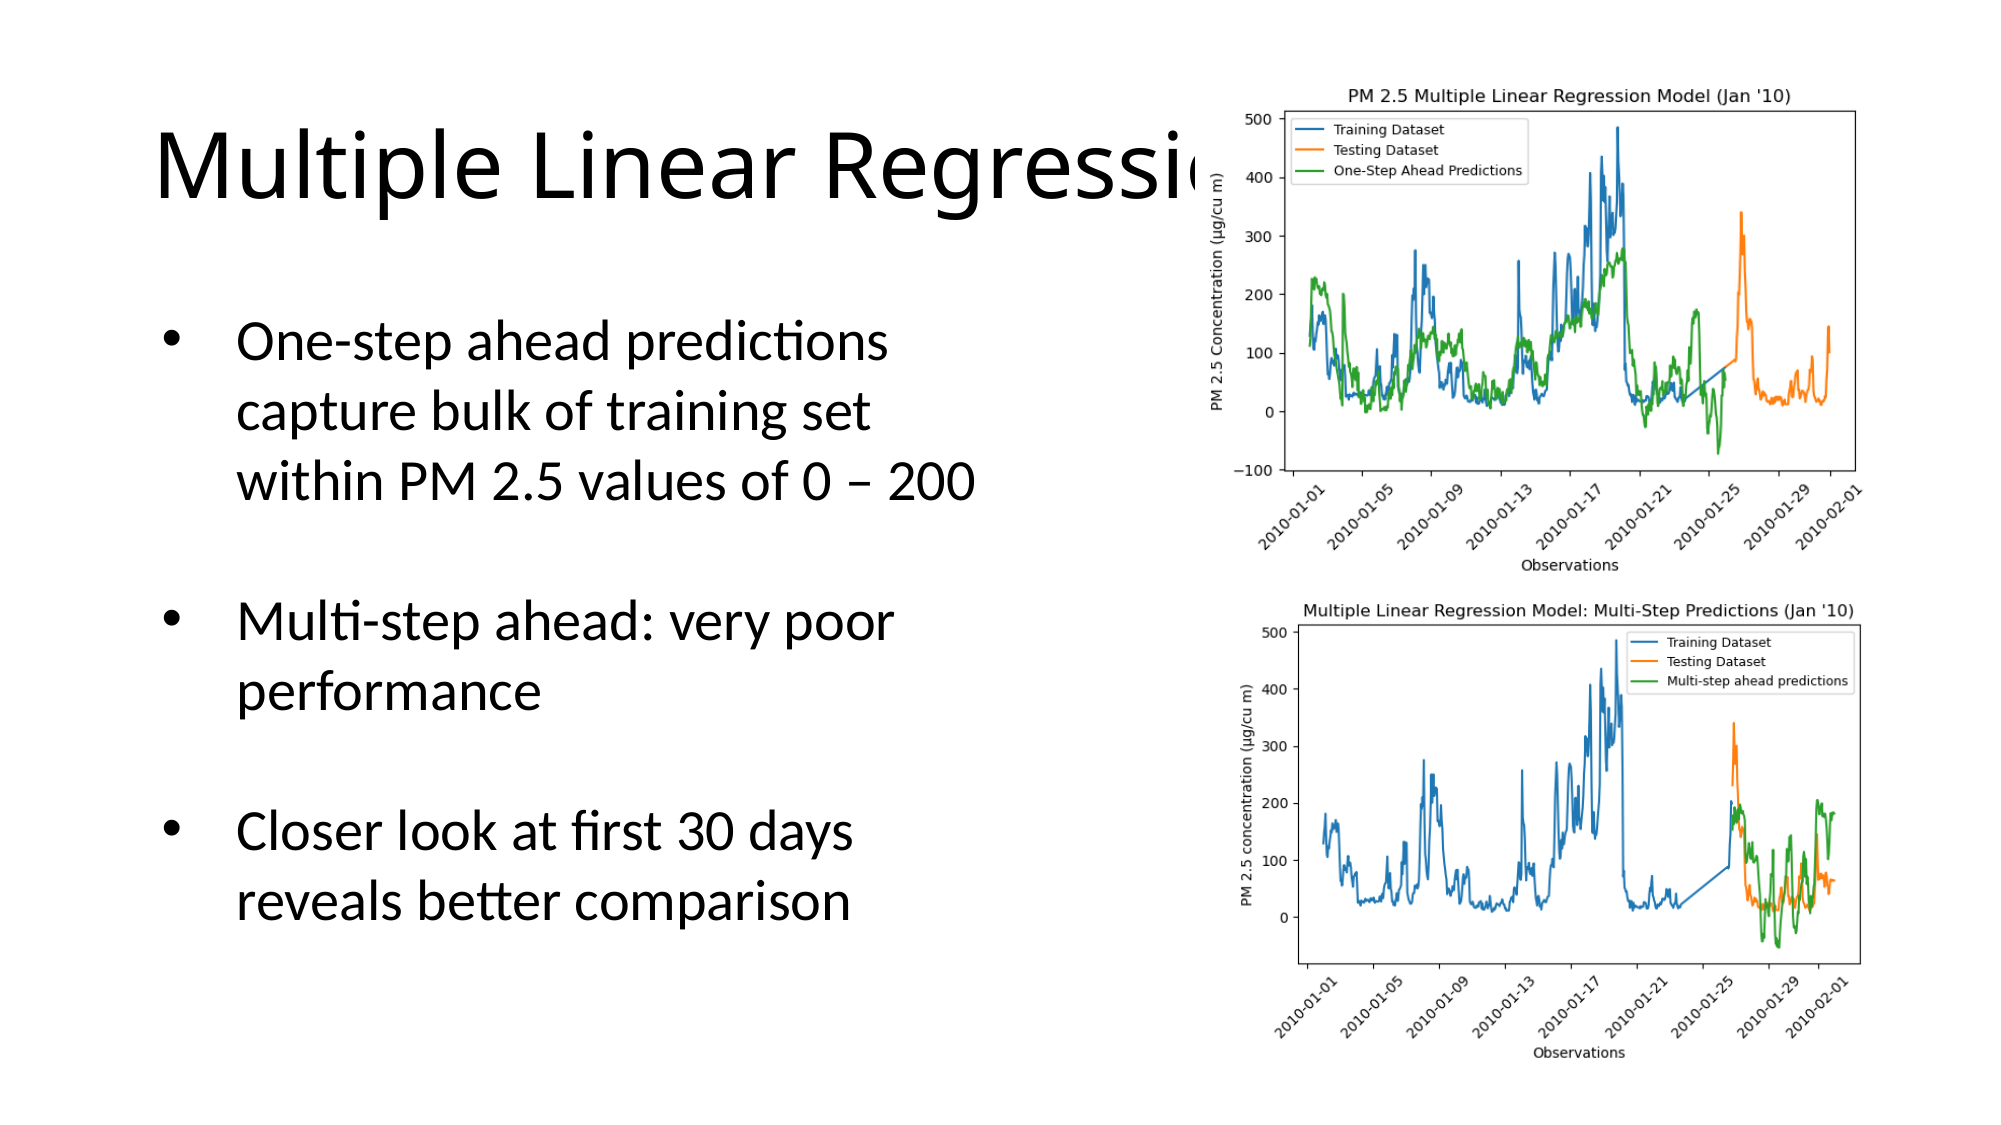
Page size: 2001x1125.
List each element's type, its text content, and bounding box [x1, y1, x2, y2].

picture [1195, 73, 1884, 1076]
title Multiple Linear Regression [137, 59, 1863, 278]
text_box One-step ahead predictions capture bulk of training set within PM 2.5 values of 0 – 200 Multi-step ahead: very poor performance Closer look at first 30 days reveals better comparison [146, 294, 1000, 940]
